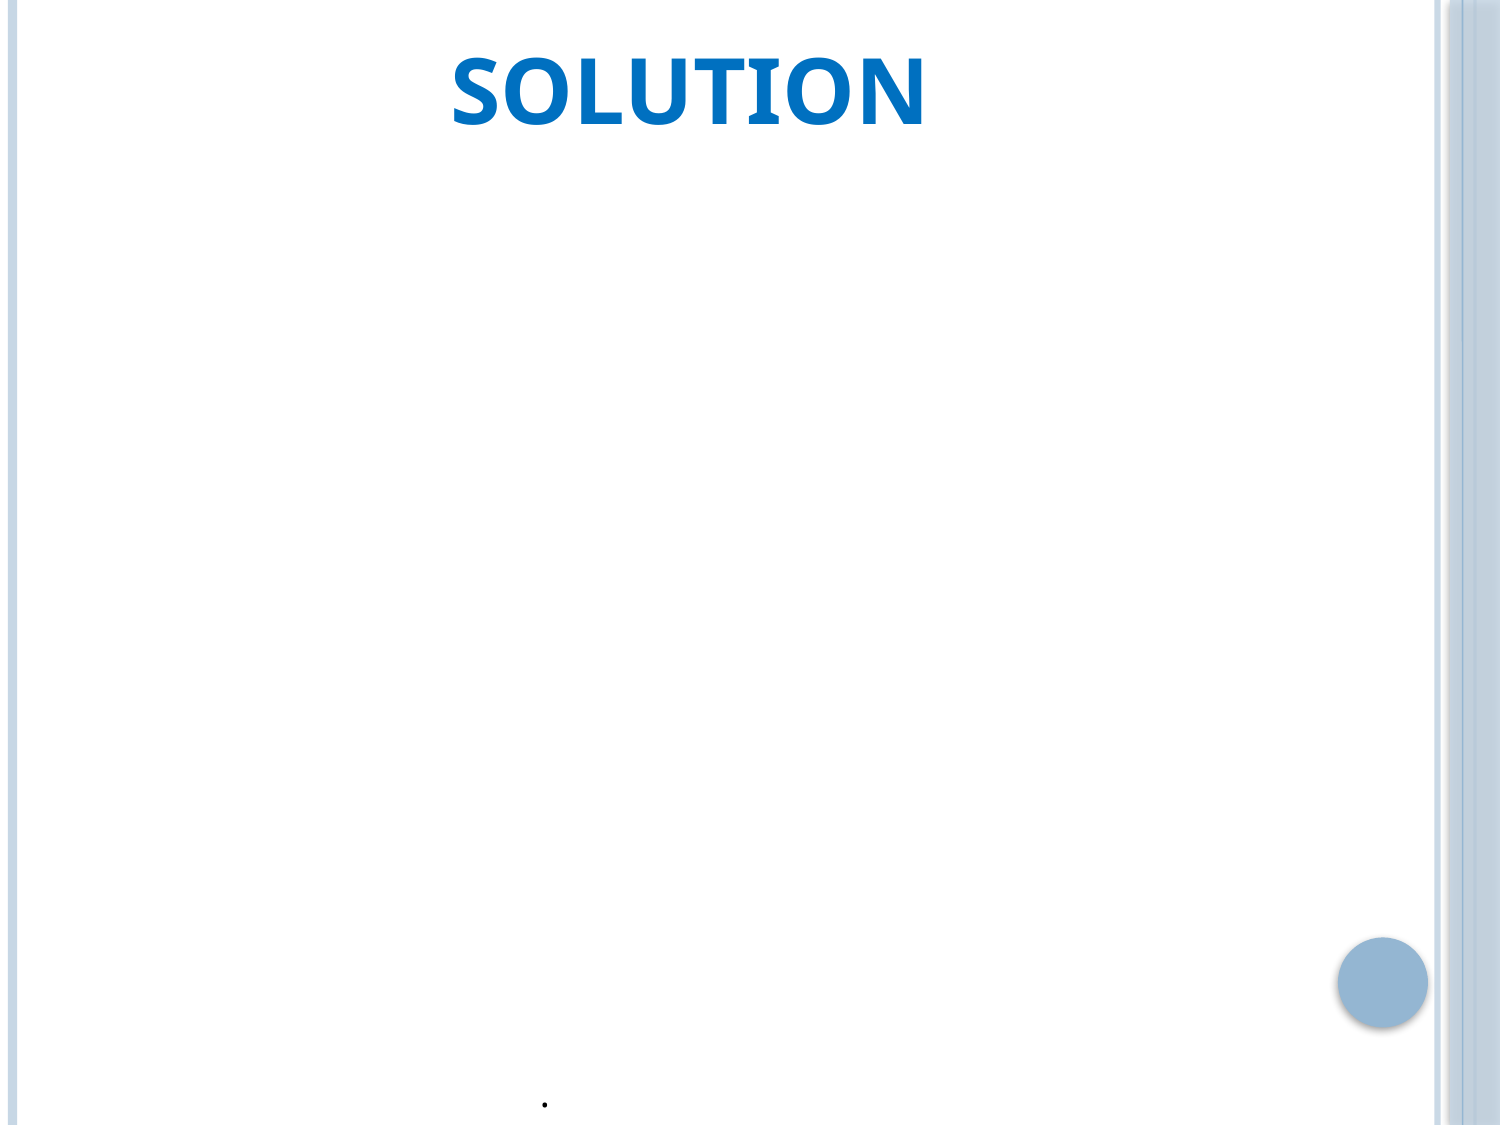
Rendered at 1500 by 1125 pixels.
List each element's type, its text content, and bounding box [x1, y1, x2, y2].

text_box . [525, 1062, 1175, 1123]
title Solution [75, 0, 1305, 150]
